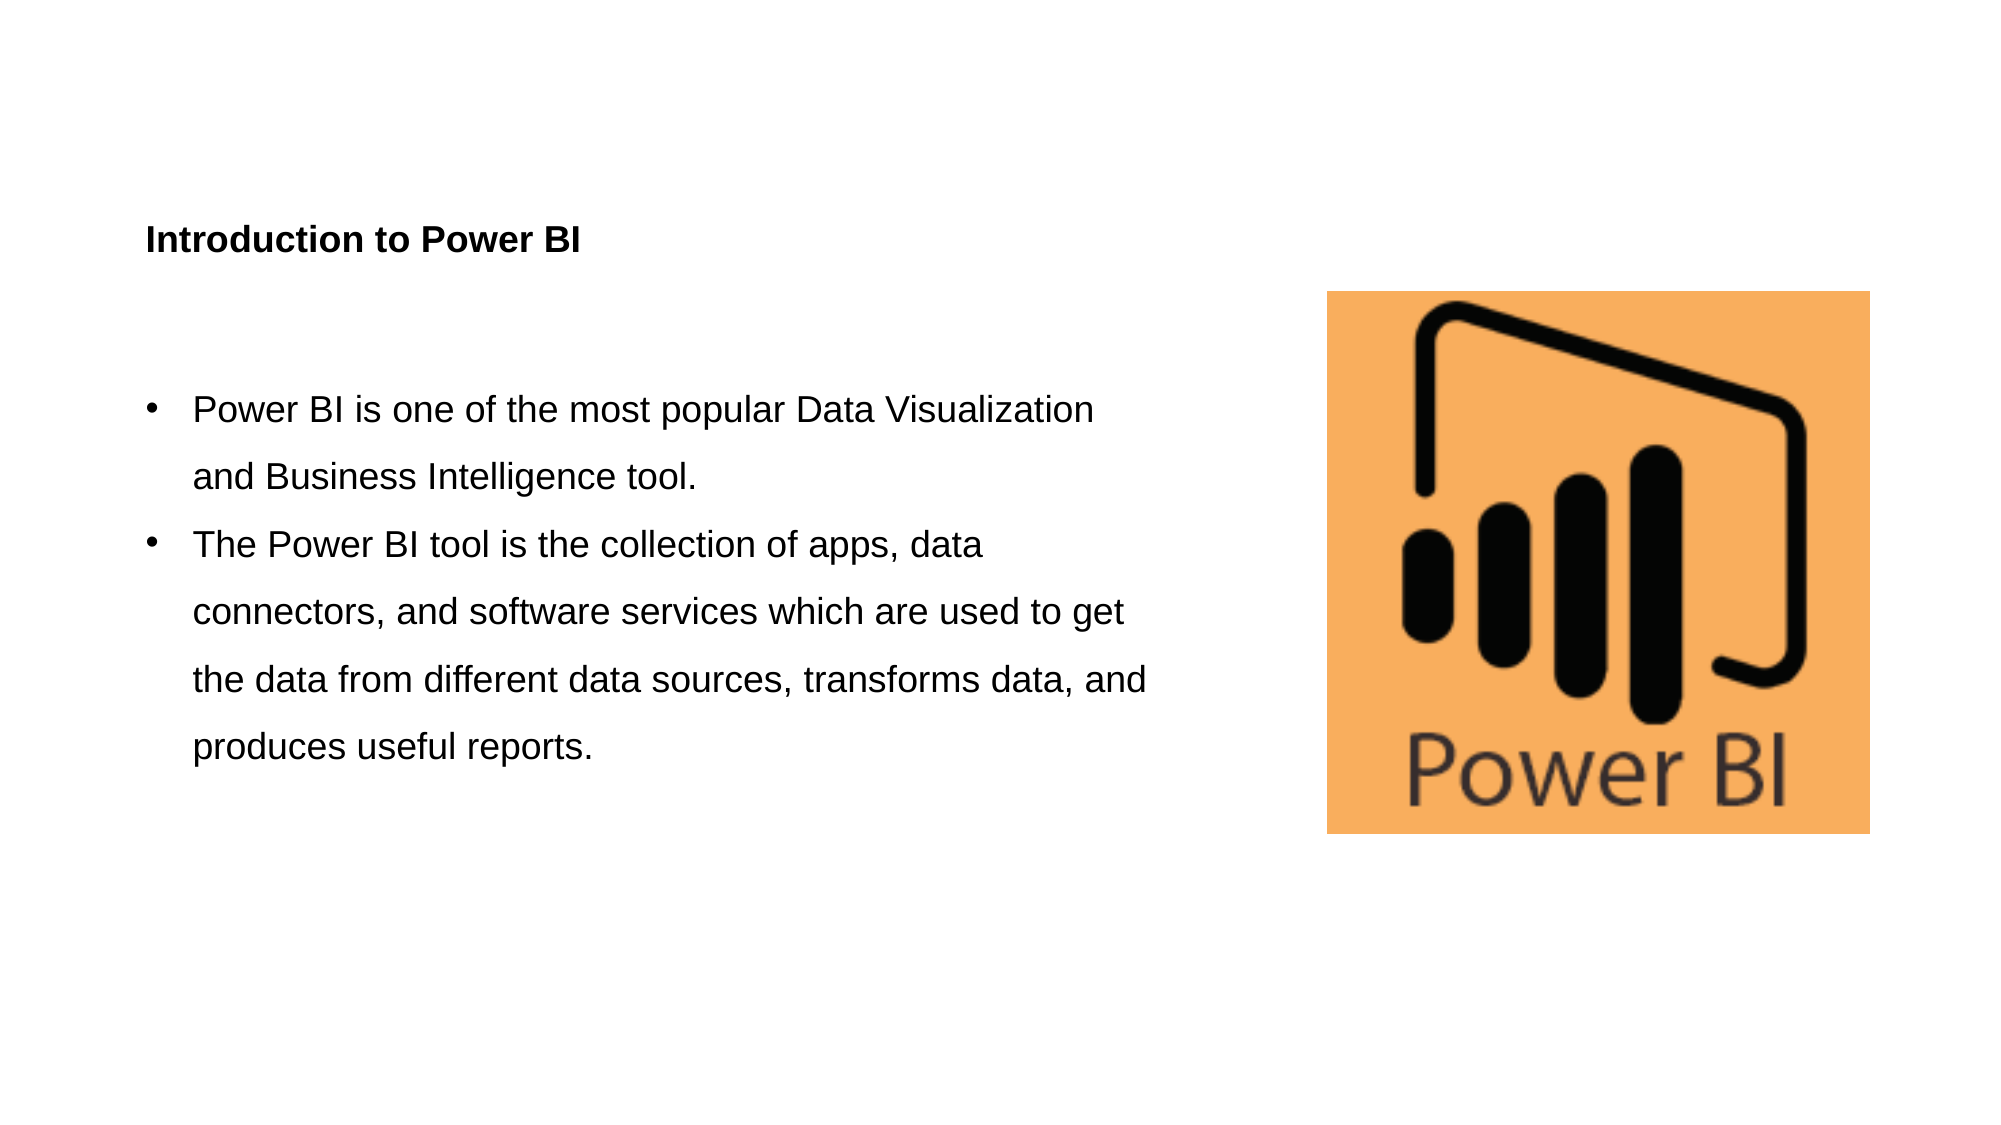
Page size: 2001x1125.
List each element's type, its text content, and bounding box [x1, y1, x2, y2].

text_box Introduction to Power BI [130, 207, 1131, 267]
picture [1327, 291, 1870, 834]
text_box Power BI is one of the most popular Data Visualization and Business Intelligence tool. The Power BI tool is the collection of apps, data connectors, and software services which are used to get the data from different data sources, transforms data, and produces useful reports. [130, 354, 1171, 775]
